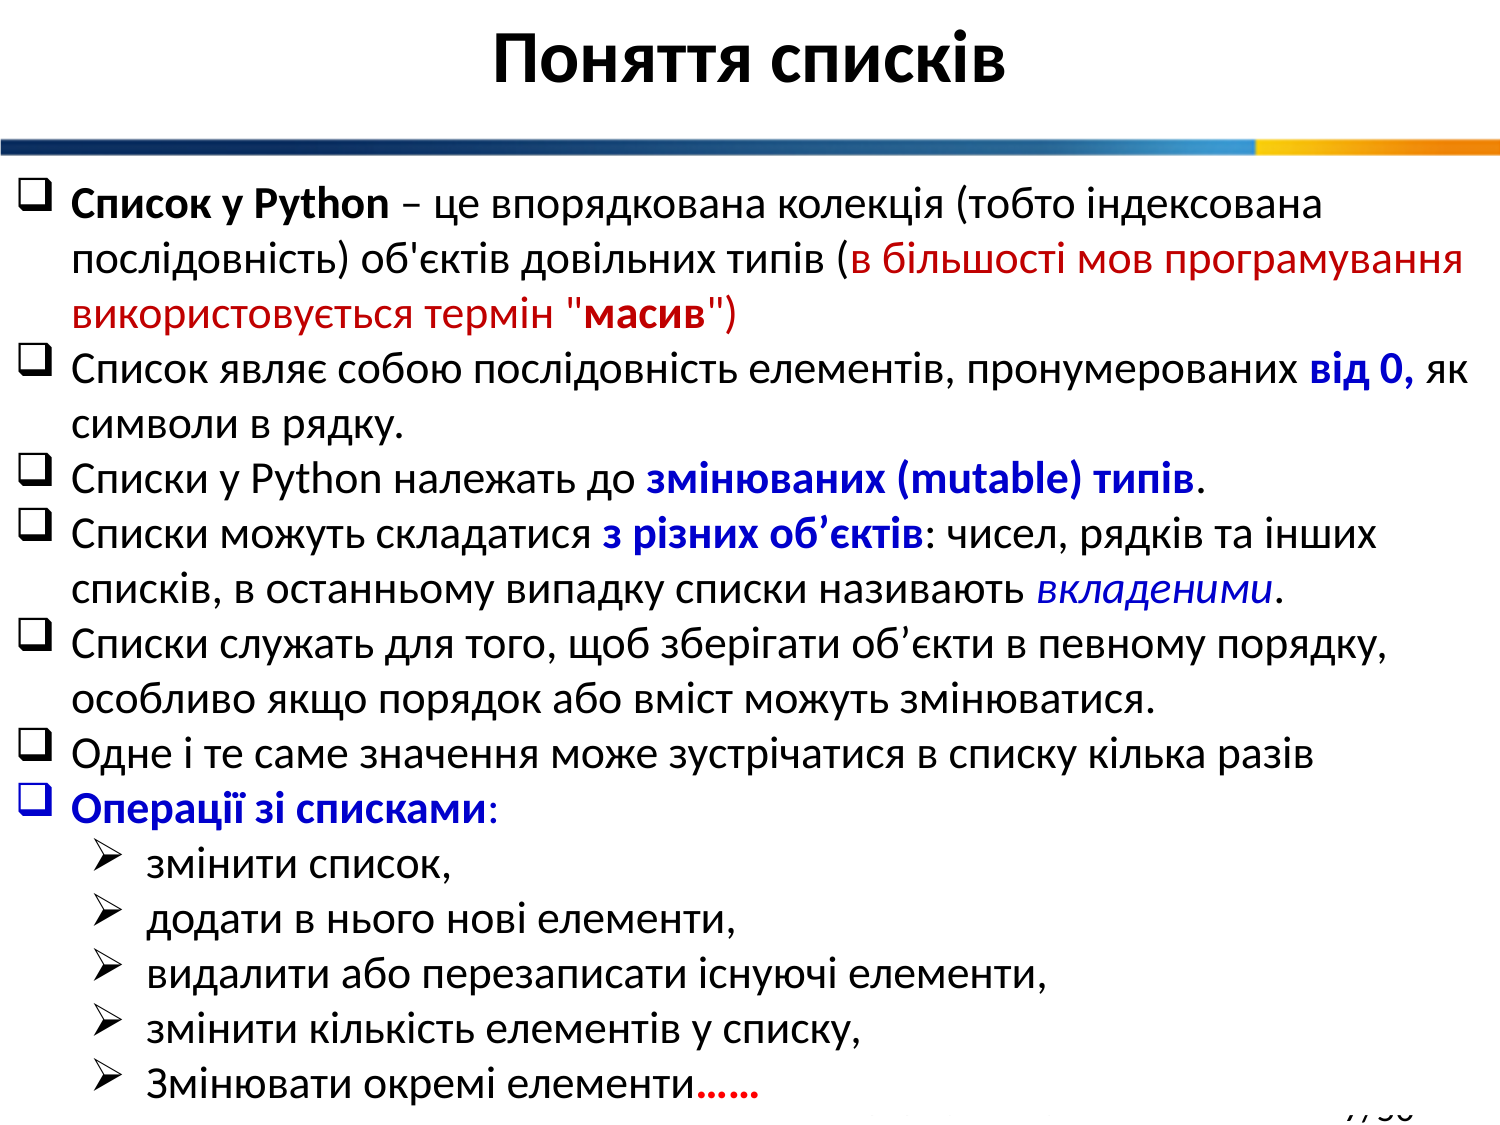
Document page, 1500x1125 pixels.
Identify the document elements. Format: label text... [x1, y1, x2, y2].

picture [2, 139, 1500, 155]
text_box Поняття списків [0, 0, 1500, 105]
text_box Список у Python – це впорядкована колекція (тобто індексована послідовність) об'єктів довільних типів (в більшості мов програмування використовується термін "масив") Список являє собою послідовність елементів, пронумерованих від 0, як символи в рядку. Списки у Python належать до змінюваних (mutable) типів. Списки можуть складатися з різних об’єктів: чисел, рядків та інших списків, в останньому випадку списки називають вкладеними. Списки служать для того, щоб зберігати об’єкти в певному порядку, особливо якщо порядок або вміст можуть змінюватися. Одне і те саме значення може зустрічатися в списку кілька разів Операції зі списками: змінити список, додати в нього нові елементи, видалити або перезаписати існуючі елементи, змінити кількість елементів у списку, Змінювати окремі елементи…… [0, 165, 1500, 1116]
